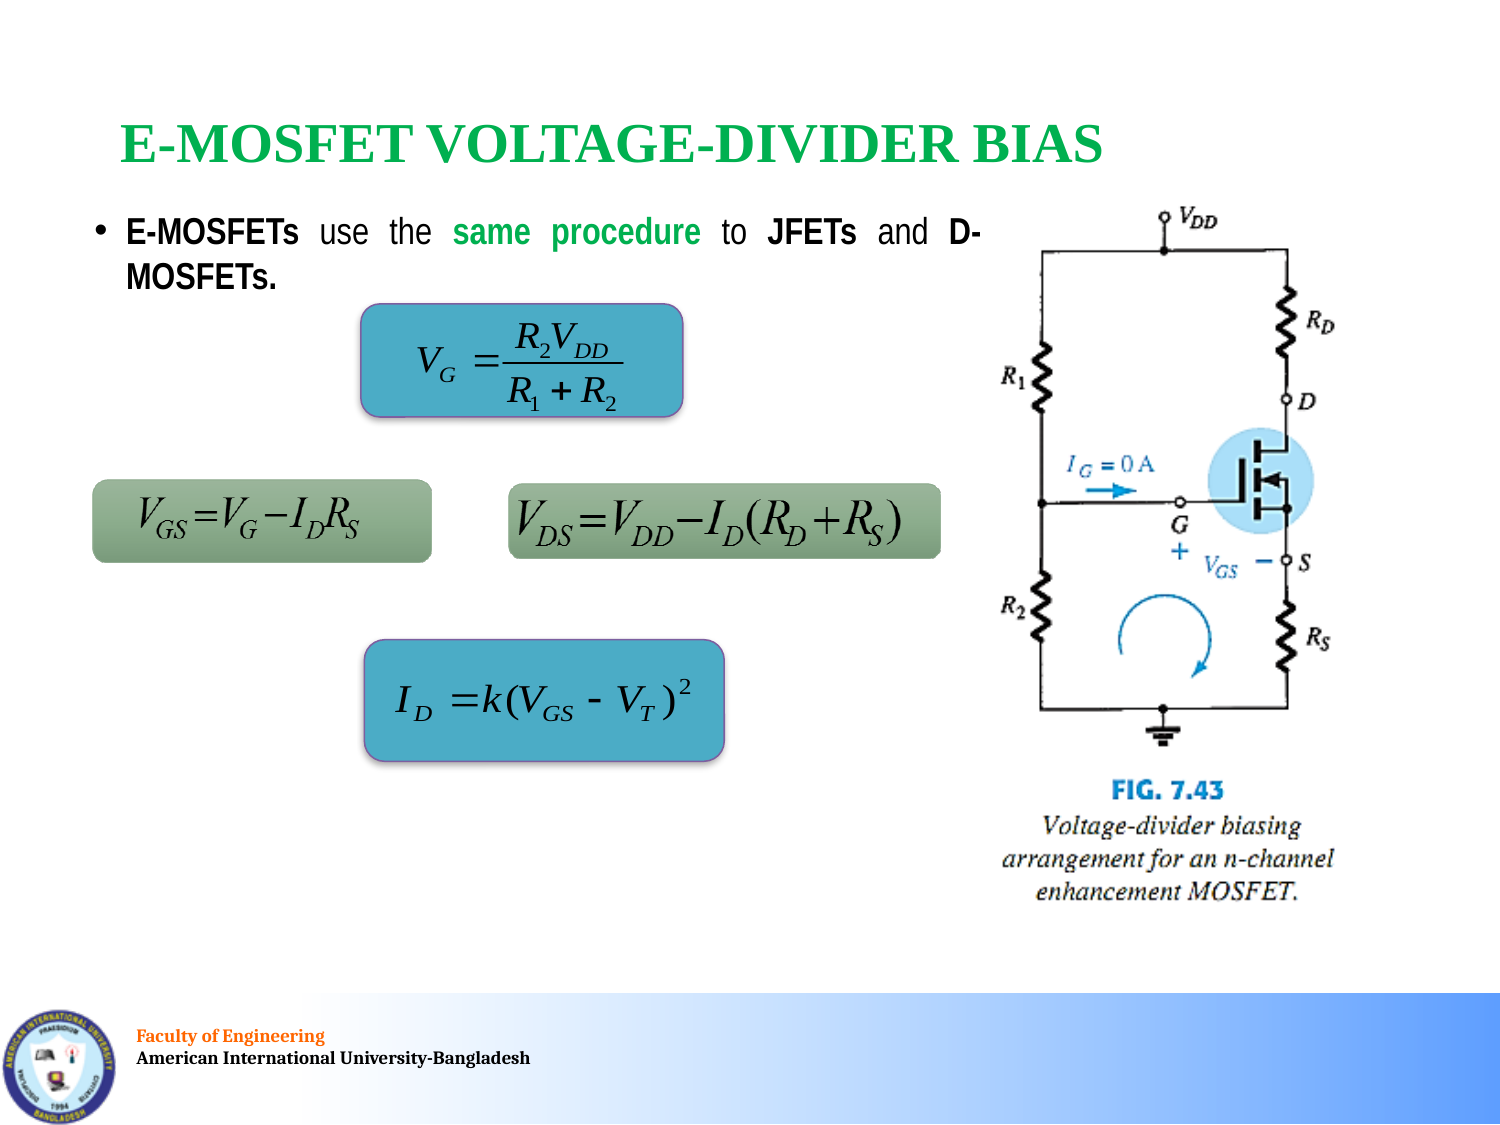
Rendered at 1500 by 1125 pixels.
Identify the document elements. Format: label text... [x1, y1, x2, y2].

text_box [364, 639, 725, 762]
picture [92, 479, 432, 564]
text_box E-MOSFETs use the same procedure to JFETs and D-MOSFETs. [79, 199, 990, 870]
picture [996, 194, 1342, 915]
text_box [360, 303, 684, 421]
text_box E-MOSFET VOLTAGE-DIVIDER BIAS [92, 99, 1312, 199]
picture [508, 483, 941, 560]
picture [0, 1007, 119, 1125]
